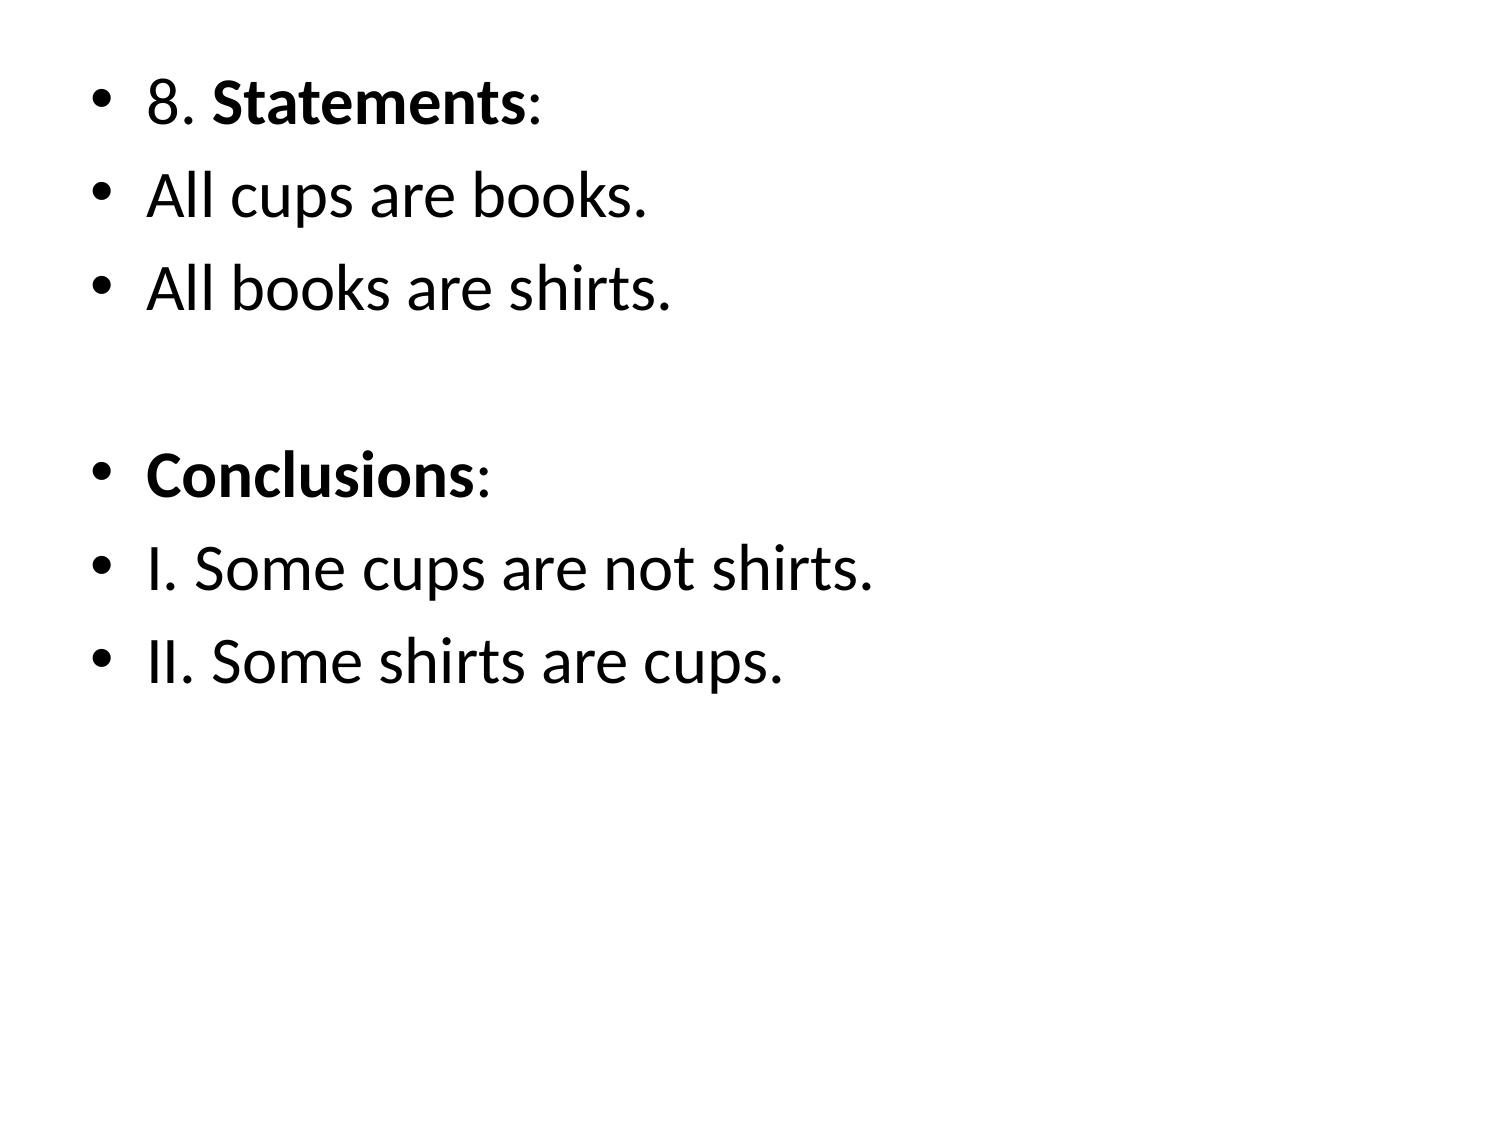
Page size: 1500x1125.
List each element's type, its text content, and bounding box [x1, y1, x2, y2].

list 8. Statements: All cups are books. All books are shirts. Conclusions: I. Some cups are not shirts. II. Some shirts are cups. [75, 50, 1425, 1005]
